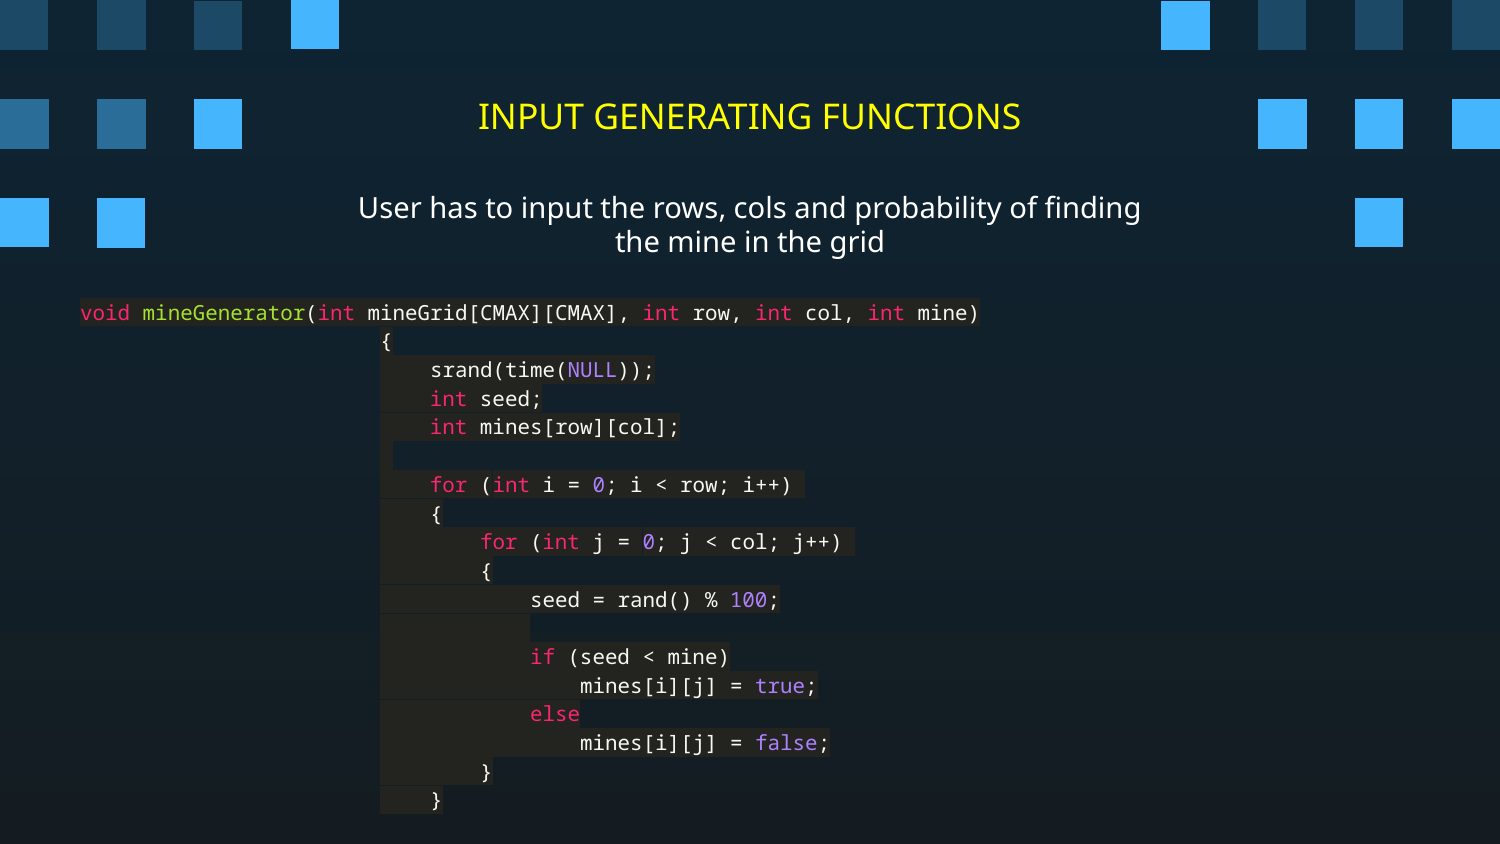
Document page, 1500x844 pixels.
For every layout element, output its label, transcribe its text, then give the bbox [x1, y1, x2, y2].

text_box User has to input the rows, cols and probability of finding the mine in the grid [342, 173, 1158, 280]
text_box void mineGenerator(int mineGrid[CMAX][CMAX], int row, int col, int mine) { srand(time(NULL)); int seed; int mines[row][col]; for (int i = 0; i < row; i++) { for (int j = 0; j < col; j++) { seed = rand() % 100; if (seed < mine) mines[i][j] = true; else mines[i][j] = false; } } [65, 280, 1438, 828]
title INPUT GENERATING FUNCTIONS [117, 88, 1383, 144]
